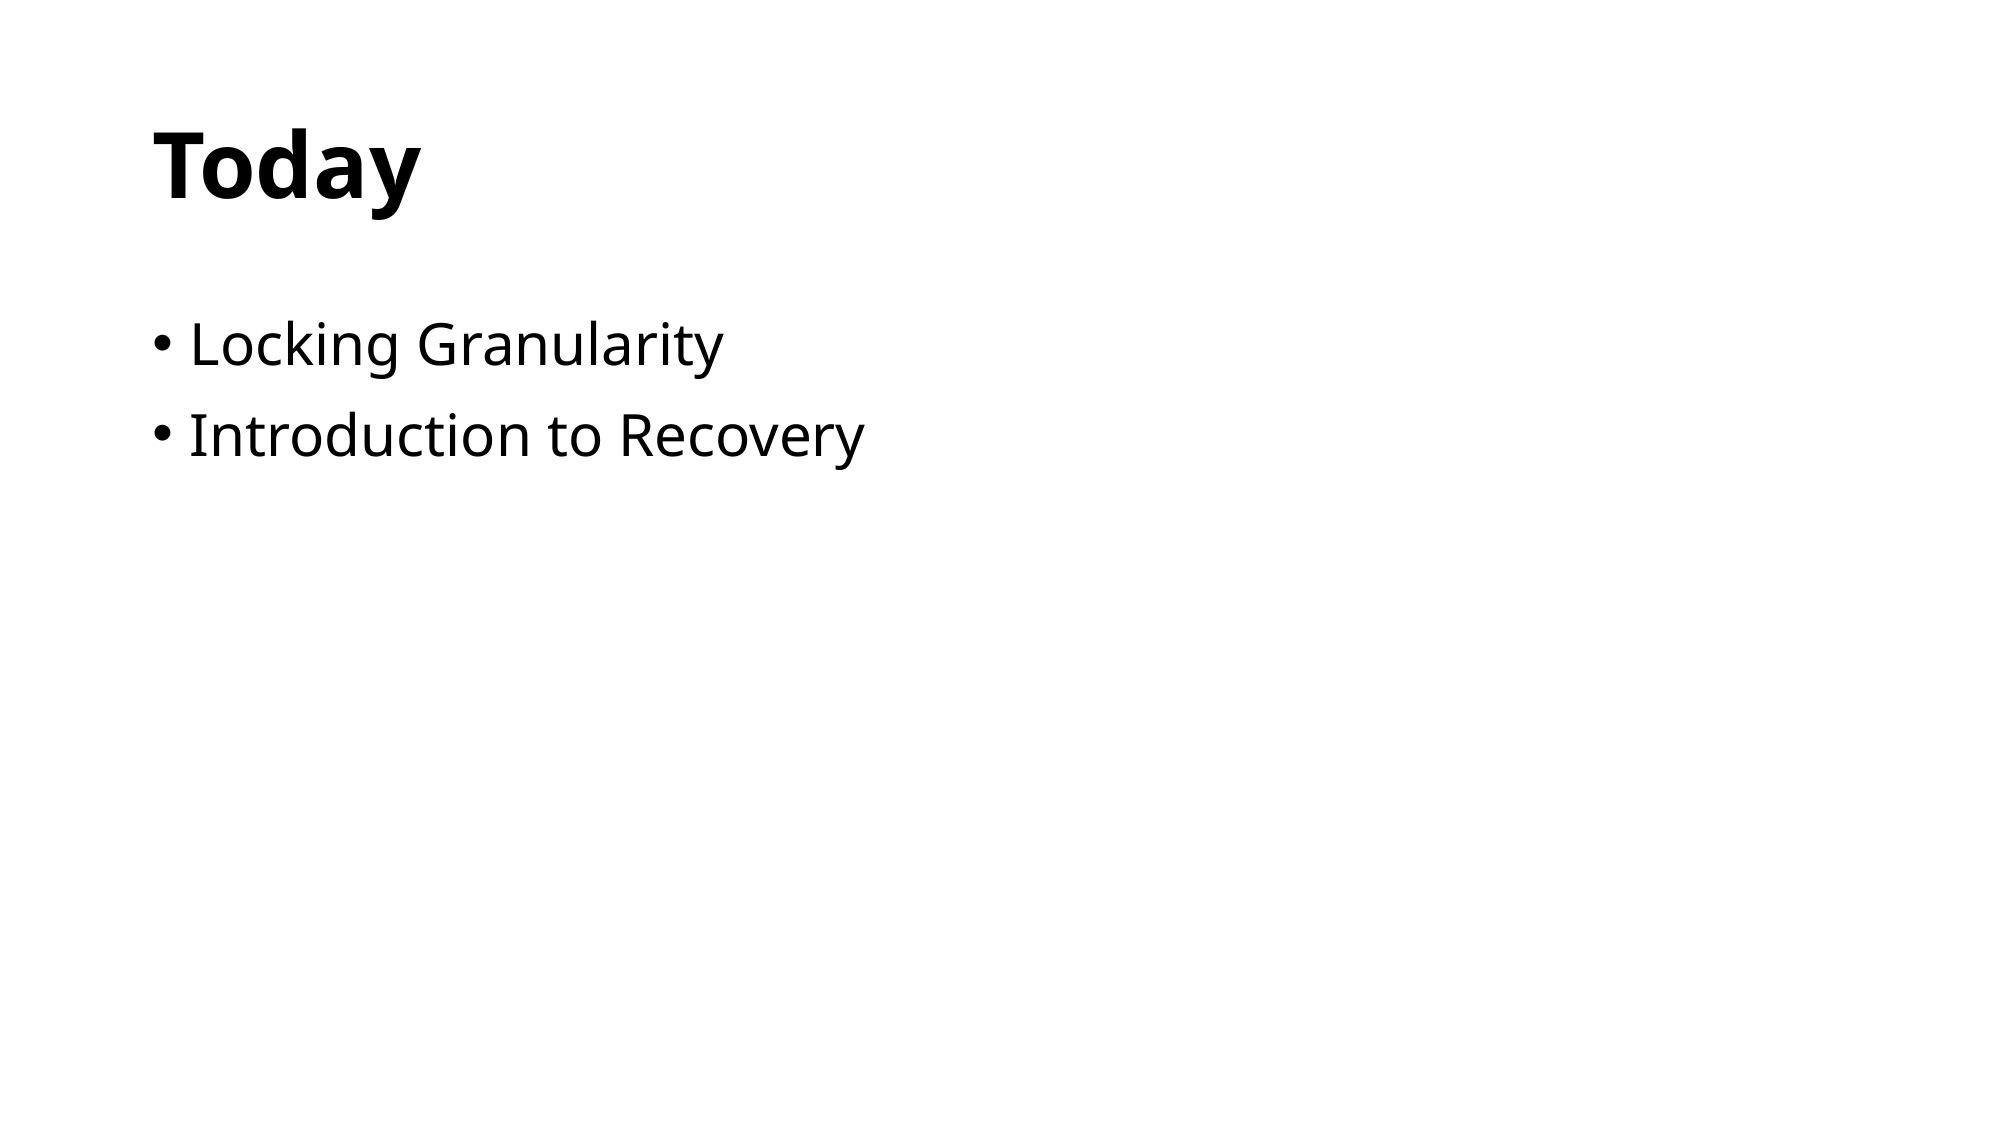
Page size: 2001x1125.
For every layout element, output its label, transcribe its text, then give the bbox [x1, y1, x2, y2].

list Locking Granularity Introduction to Recovery [137, 299, 1863, 1014]
title Today [137, 59, 1863, 278]
